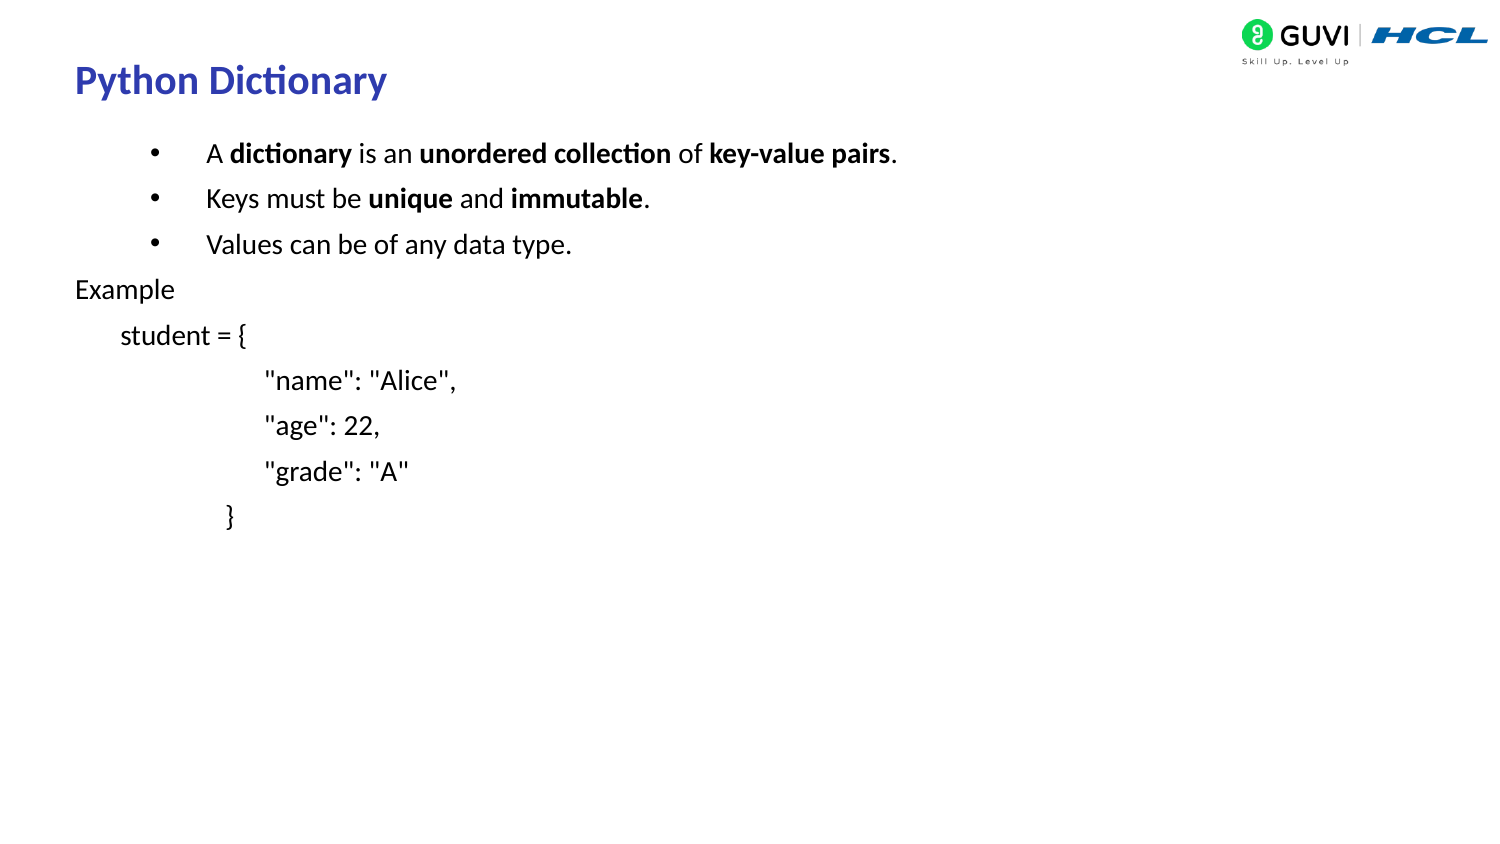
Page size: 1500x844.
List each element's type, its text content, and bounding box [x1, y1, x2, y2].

picture [1242, 18, 1488, 71]
title Python Dictionary [75, 52, 1013, 104]
list A dictionary is an unordered collection of key-value pairs. Keys must be unique and immutable. Values can be of any data type. Example student = { "name": "Alice", "age": 22, "grade": "A" } [75, 134, 1438, 575]
